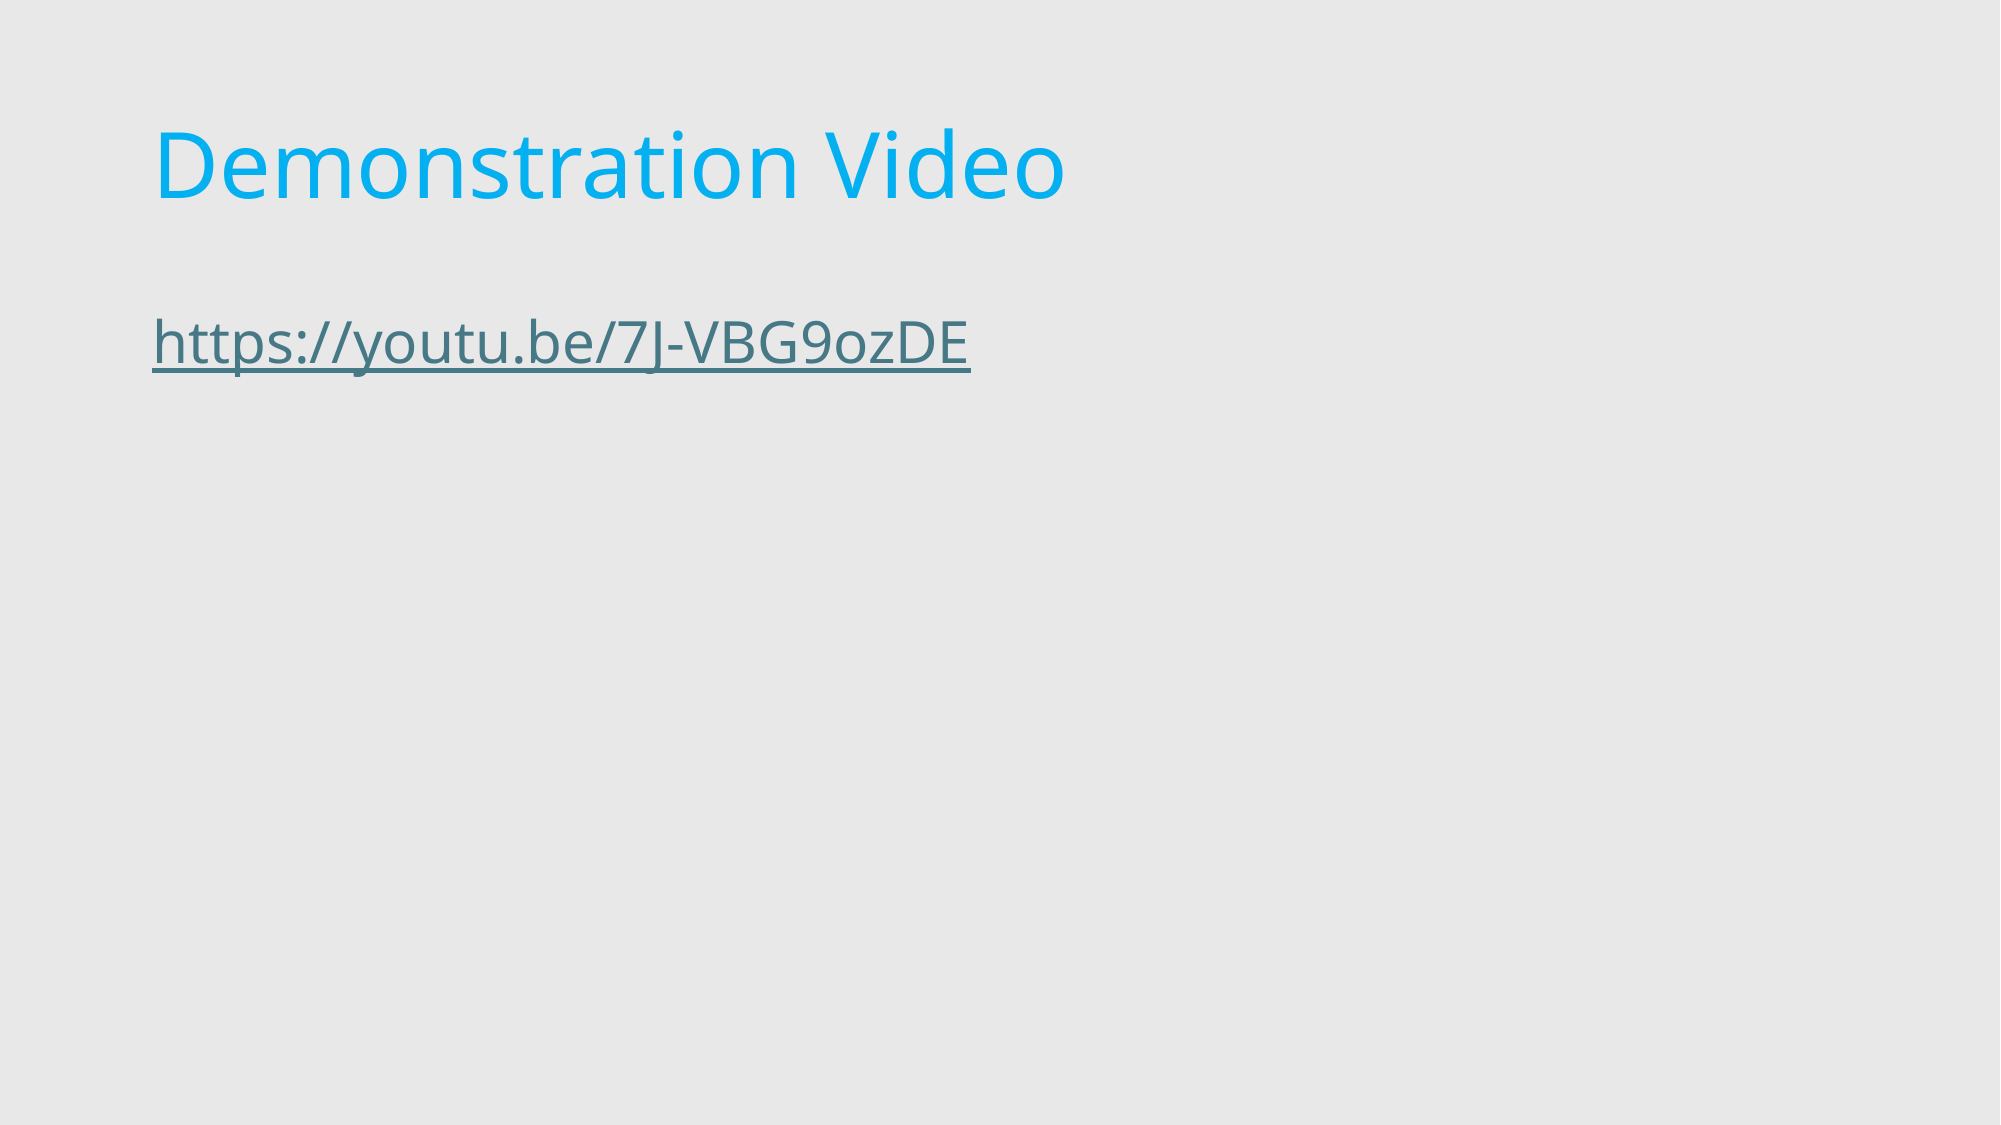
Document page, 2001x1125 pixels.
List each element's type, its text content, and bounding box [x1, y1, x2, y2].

list https://youtu.be/7J-VBG9ozDE [137, 299, 1863, 1014]
title Demonstration Video [137, 59, 1863, 278]
